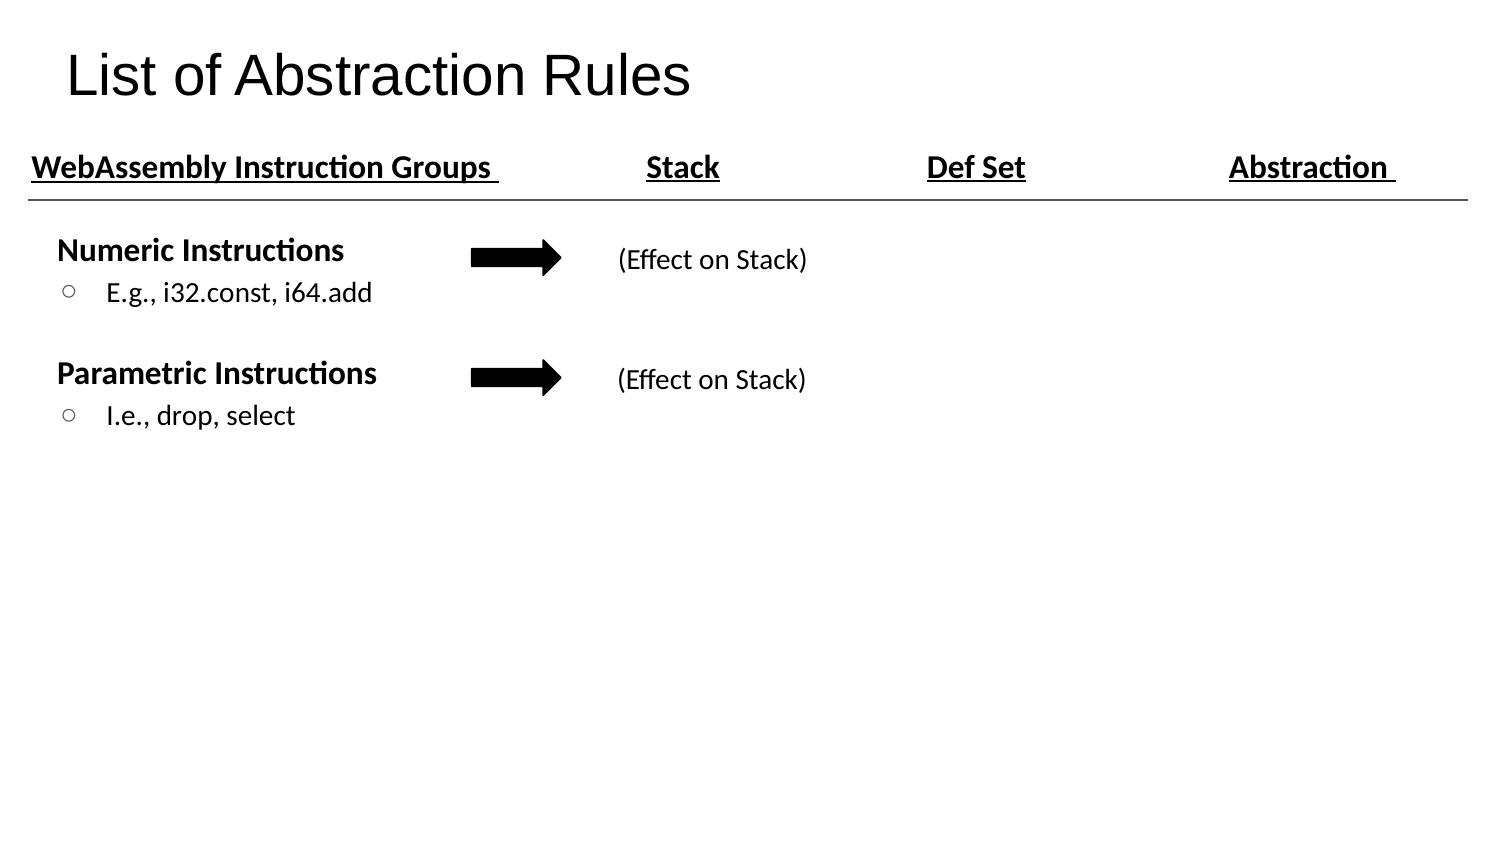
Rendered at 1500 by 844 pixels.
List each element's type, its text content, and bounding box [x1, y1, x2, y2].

text_box WebAssembly Instruction Groups [0, 124, 335, 200]
text_box Def Set [821, 123, 1131, 199]
text_box [471, 239, 559, 276]
text_box Abstraction [1150, 123, 1474, 200]
text_box (Effect on Stack) [559, 239, 866, 275]
list Numeric Instructions E.g., i32.const, i64.add Parametric Instructions I.e., drop, select [41, 209, 737, 813]
title List of Abstraction Rules [51, 15, 1449, 130]
text_box [471, 359, 561, 396]
text_box (Effect on Stack) [558, 359, 866, 395]
text_box Stack [335, 123, 821, 199]
